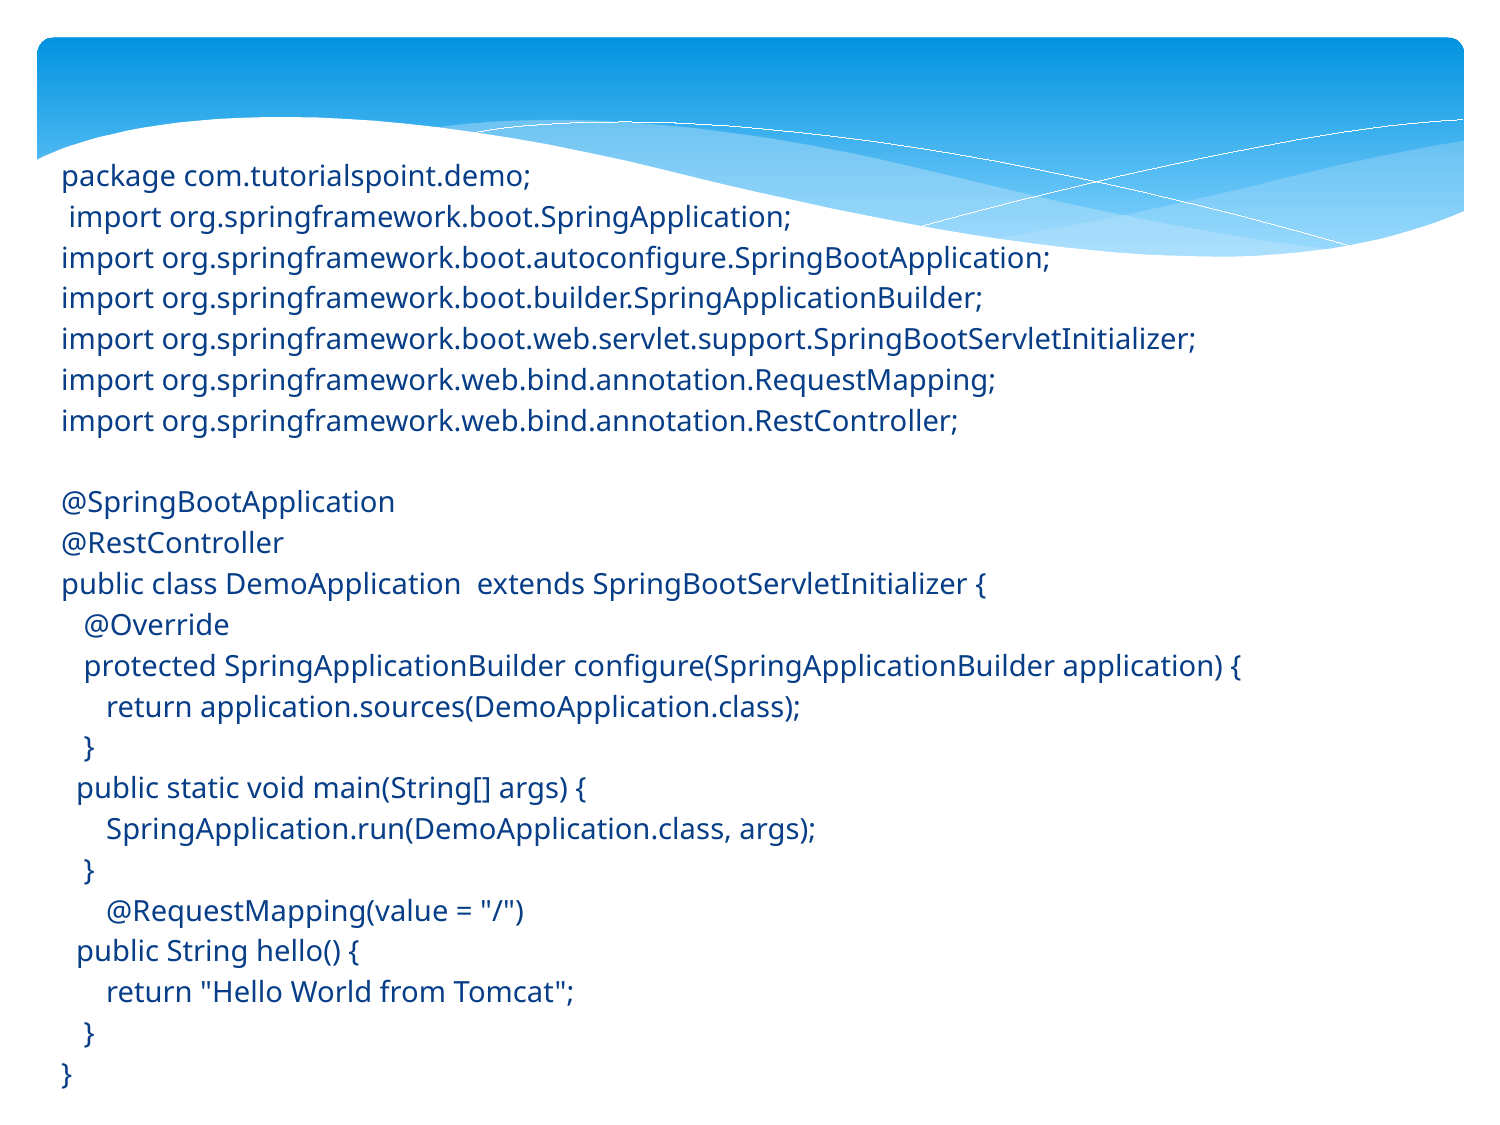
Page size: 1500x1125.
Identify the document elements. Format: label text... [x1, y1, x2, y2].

text_box package com.tutorialspoint.demo; import org.springframework.boot.SpringApplication; import org.springframework.boot.autoconfigure.SpringBootApplication; import org.springframework.boot.builder.SpringApplicationBuilder; import org.springframework.boot.web.servlet.support.SpringBootServletInitializer; import org.springframework.web.bind.annotation.RequestMapping; import org.springframework.web.bind.annotation.RestController; @SpringBootApplication @RestController public class DemoApplication extends SpringBootServletInitializer { @Override protected SpringApplicationBuilder configure(SpringApplicationBuilder application) { return application.sources(DemoApplication.class); } public static void main(String[] args) { SpringApplication.run(DemoApplication.class, args); } @RequestMapping(value = "/") public String hello() { return "Hello World from Tomcat"; } } [46, 149, 1459, 1125]
